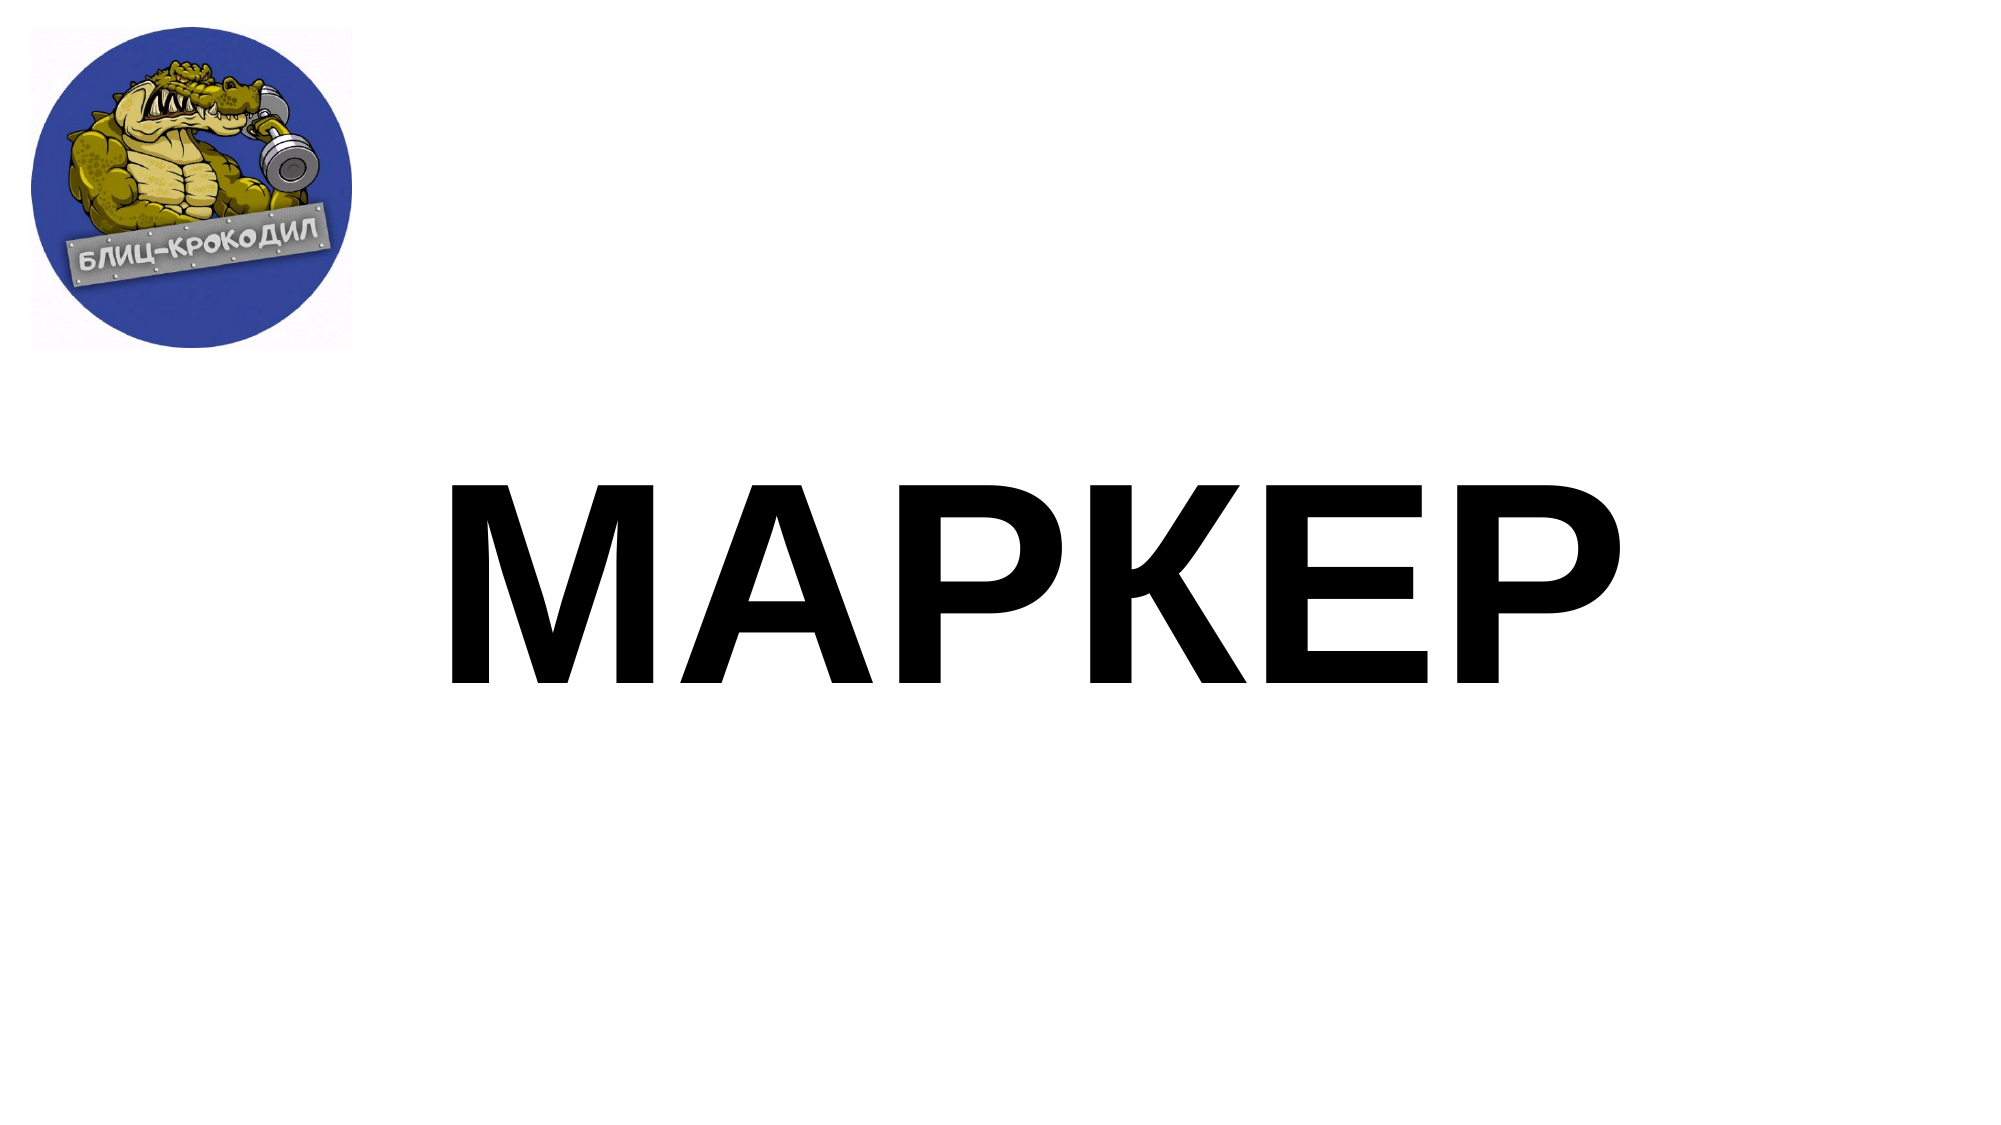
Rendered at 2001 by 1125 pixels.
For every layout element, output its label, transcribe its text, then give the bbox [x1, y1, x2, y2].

title МАРКЕР [282, 361, 1783, 754]
picture [31, 27, 352, 348]
